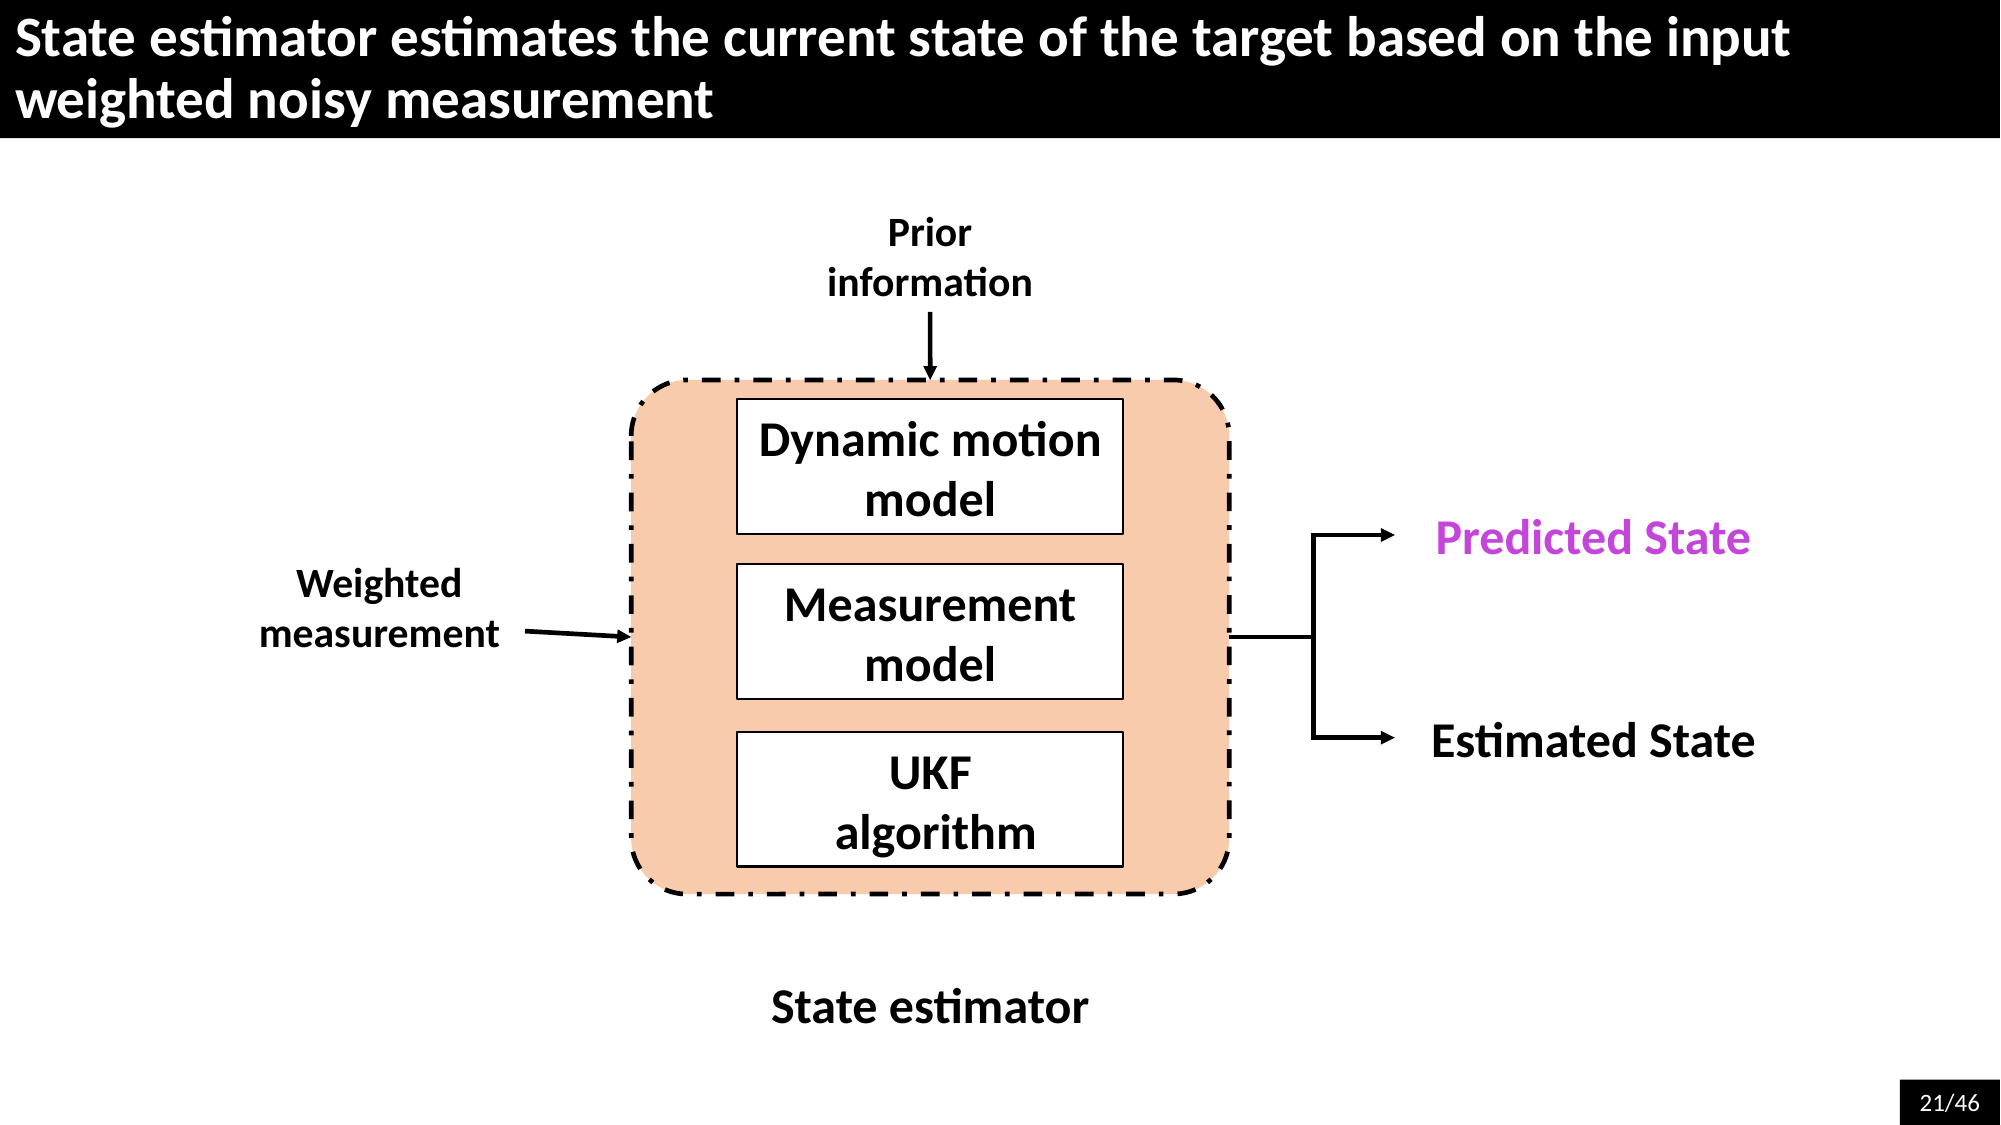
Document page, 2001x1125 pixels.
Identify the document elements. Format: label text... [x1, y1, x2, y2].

text_box Estimated State [1394, 700, 1793, 775]
text_box State estimator [732, 966, 1129, 1042]
text_box [630, 378, 1231, 896]
text_box UKF algorithm [737, 731, 1124, 867]
text_box Measurement model [737, 563, 1124, 699]
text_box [1229, 637, 1395, 739]
list State estimator estimates the current state of the target based on the input weighted noisy measurement [0, 0, 2000, 139]
text_box Predicted State [1394, 497, 1793, 573]
text_box Prior information [787, 197, 1073, 312]
text_box Dynamic motion model [737, 399, 1124, 534]
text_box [1229, 535, 1395, 637]
